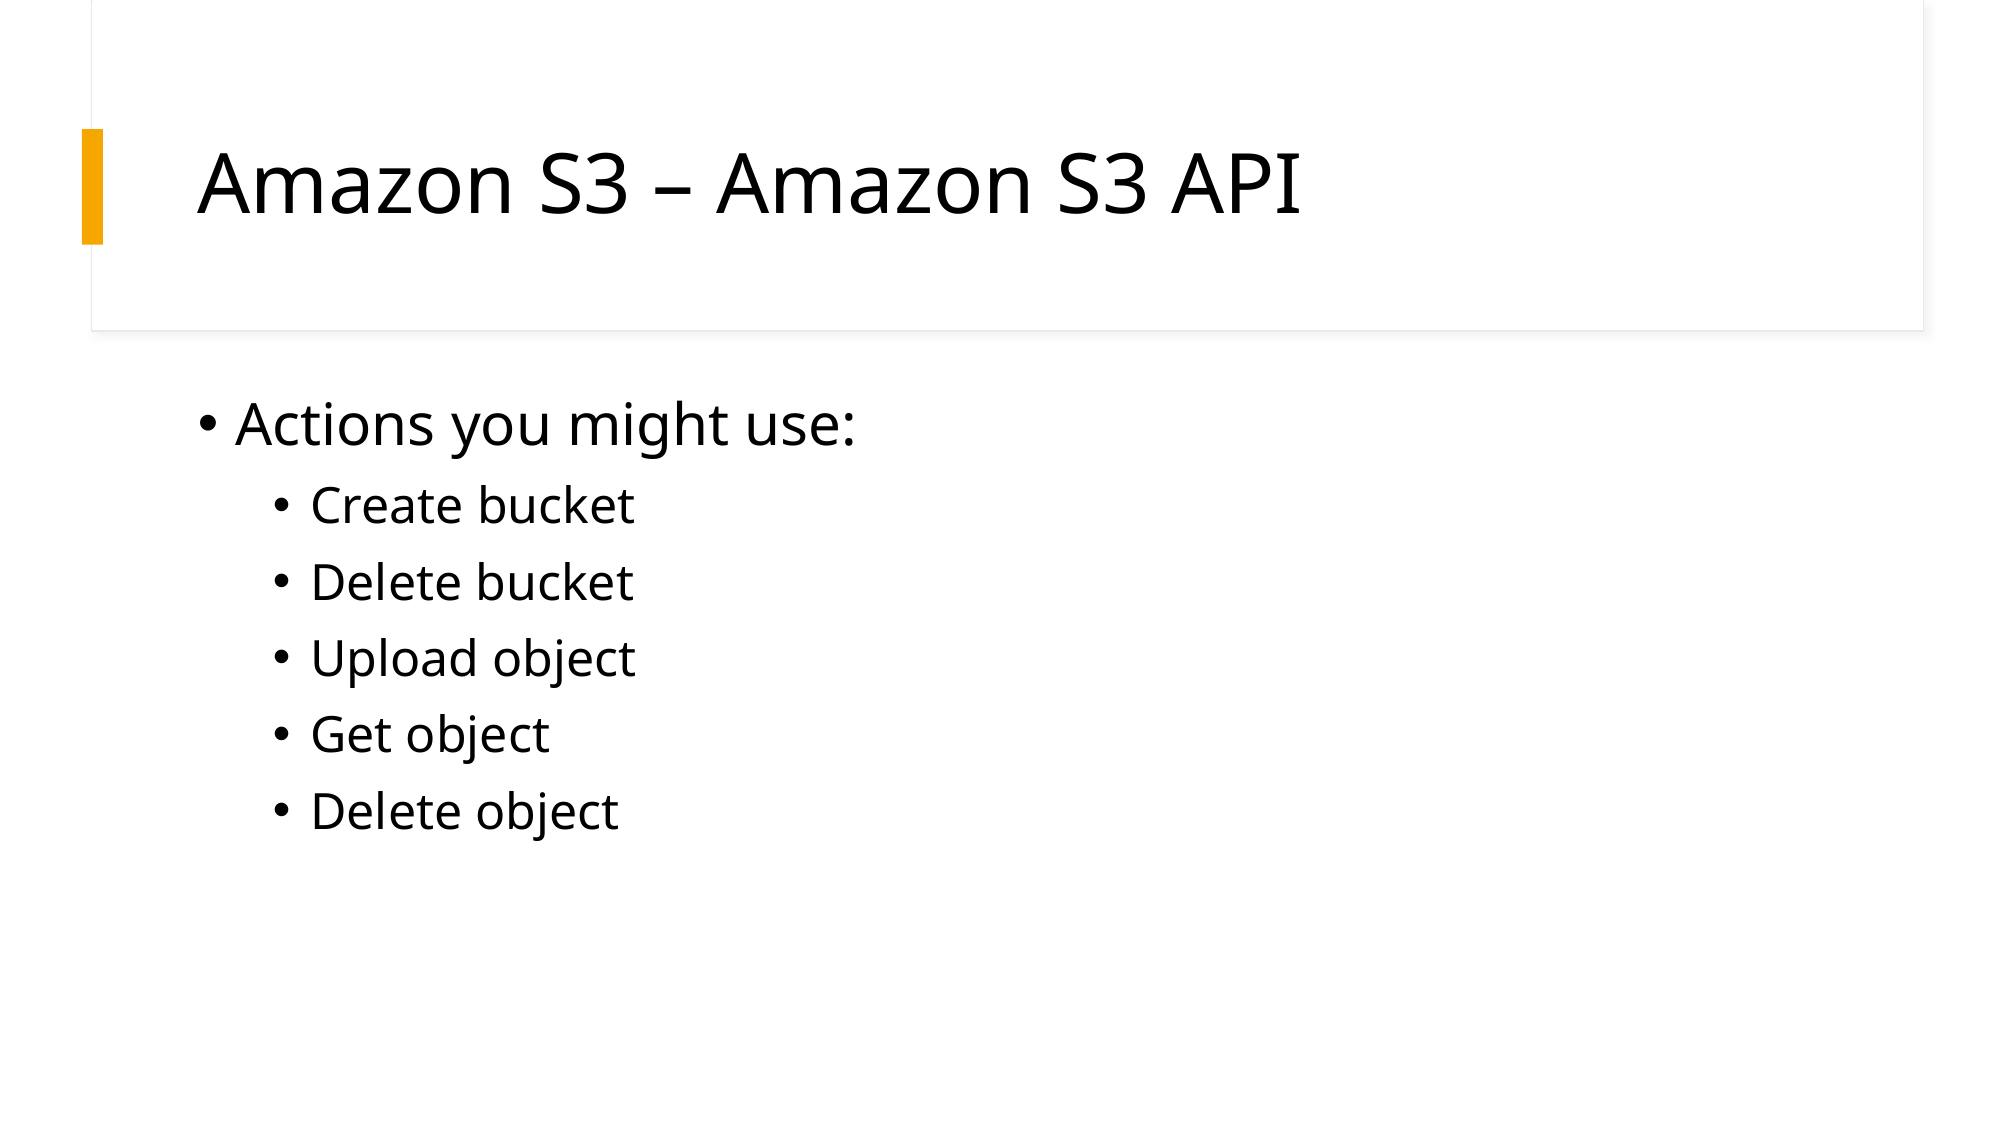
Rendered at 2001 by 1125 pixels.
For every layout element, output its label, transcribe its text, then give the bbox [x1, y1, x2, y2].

title Amazon S3 – Amazon S3 API [183, 90, 1851, 284]
list Actions you might use: Create bucket Delete bucket Upload object Get object Delete object [183, 372, 1851, 979]
